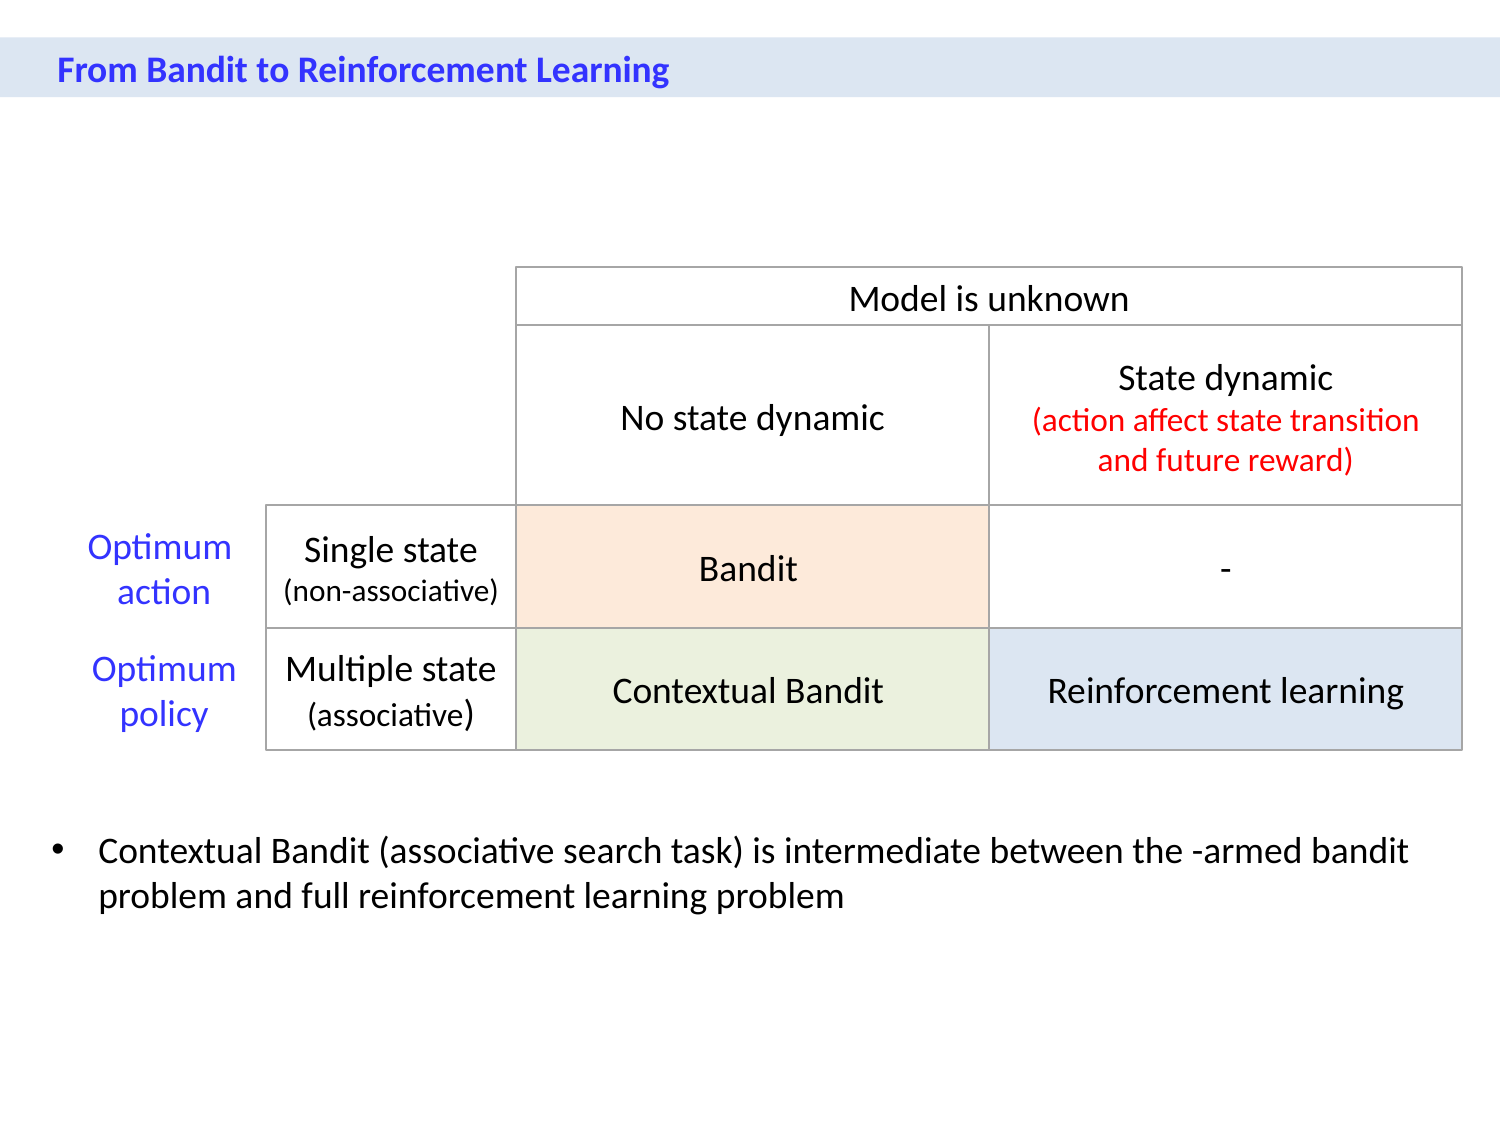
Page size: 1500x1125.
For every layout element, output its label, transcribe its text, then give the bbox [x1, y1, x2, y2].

text_box From Bandit to Reinforcement Learning [0, 37, 1500, 98]
text_box No state dynamic [514, 327, 987, 503]
text_box State dynamic (action affect state transition and future reward) [987, 323, 1465, 503]
text_box Reinforcement learning [987, 626, 1465, 752]
text_box Optimum policy [60, 626, 268, 752]
text_box Model is unknown [514, 265, 1464, 327]
text_box Contextual Bandit [514, 626, 987, 752]
text_box - [987, 503, 1465, 626]
text_box Single state (non-associative) [268, 503, 514, 626]
text_box Multiple state (associative) [268, 626, 514, 752]
text_box Bandit [514, 503, 987, 626]
text_box Optimum action [60, 503, 268, 626]
